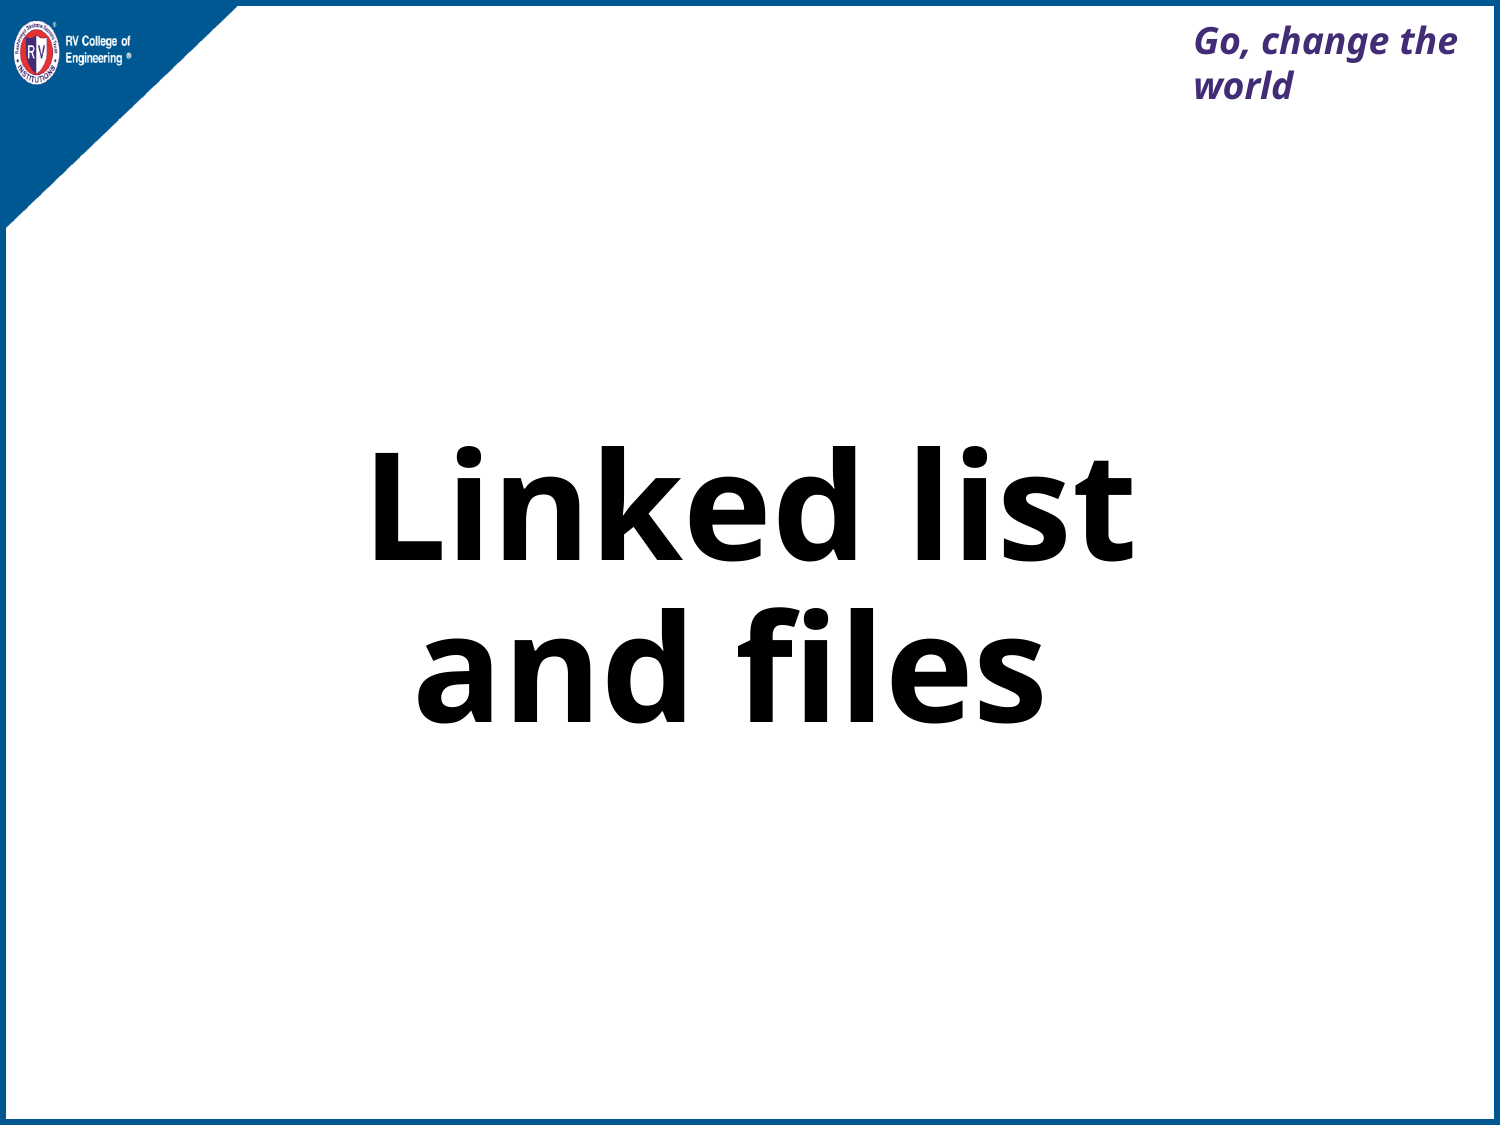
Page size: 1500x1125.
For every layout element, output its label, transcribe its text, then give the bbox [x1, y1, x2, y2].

title Linked list and files [187, 184, 1313, 763]
picture [1, 6, 237, 232]
